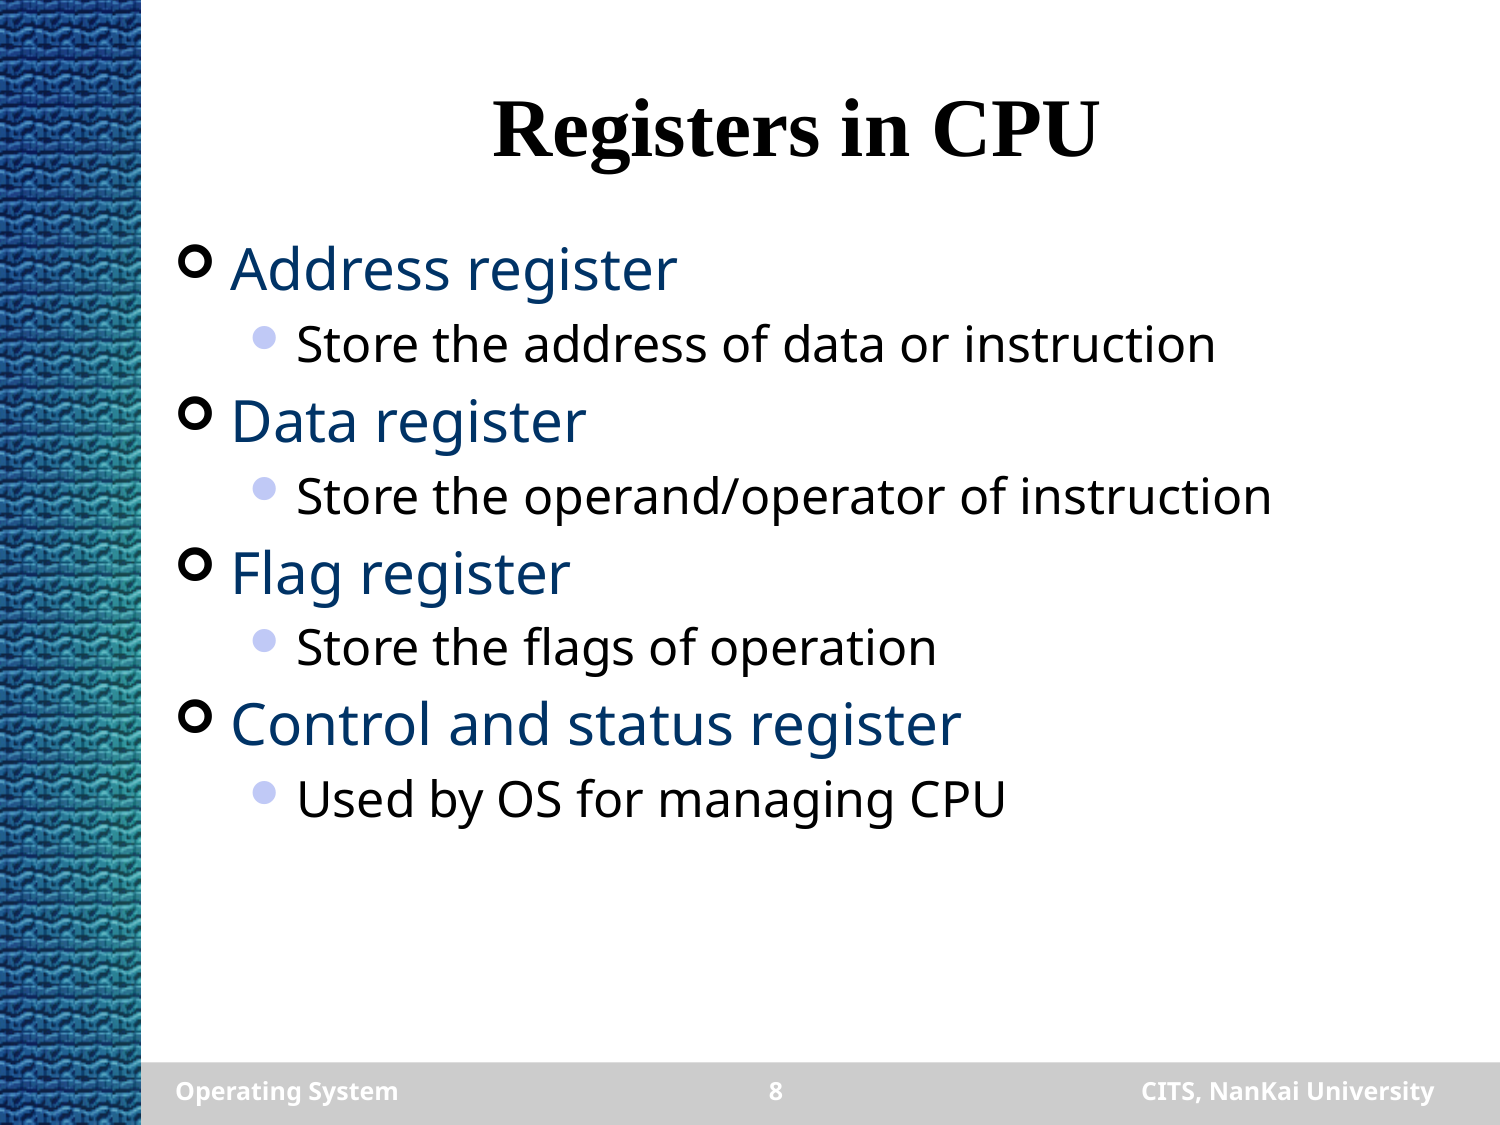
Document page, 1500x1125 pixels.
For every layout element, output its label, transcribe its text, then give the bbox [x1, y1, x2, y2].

text_box 8 [600, 1067, 951, 1118]
title Registers in CPU [159, 50, 1436, 197]
list Address register Store the address of data or instruction Data register Store the operand/operator of instruction Flag register Store the flags of operation Control and status register Used by OS for managing CPU [159, 224, 1483, 922]
picture [0, 0, 141, 1125]
text_box Operating System [160, 1067, 573, 1118]
text_box CITS, NanKai University [975, 1067, 1450, 1118]
